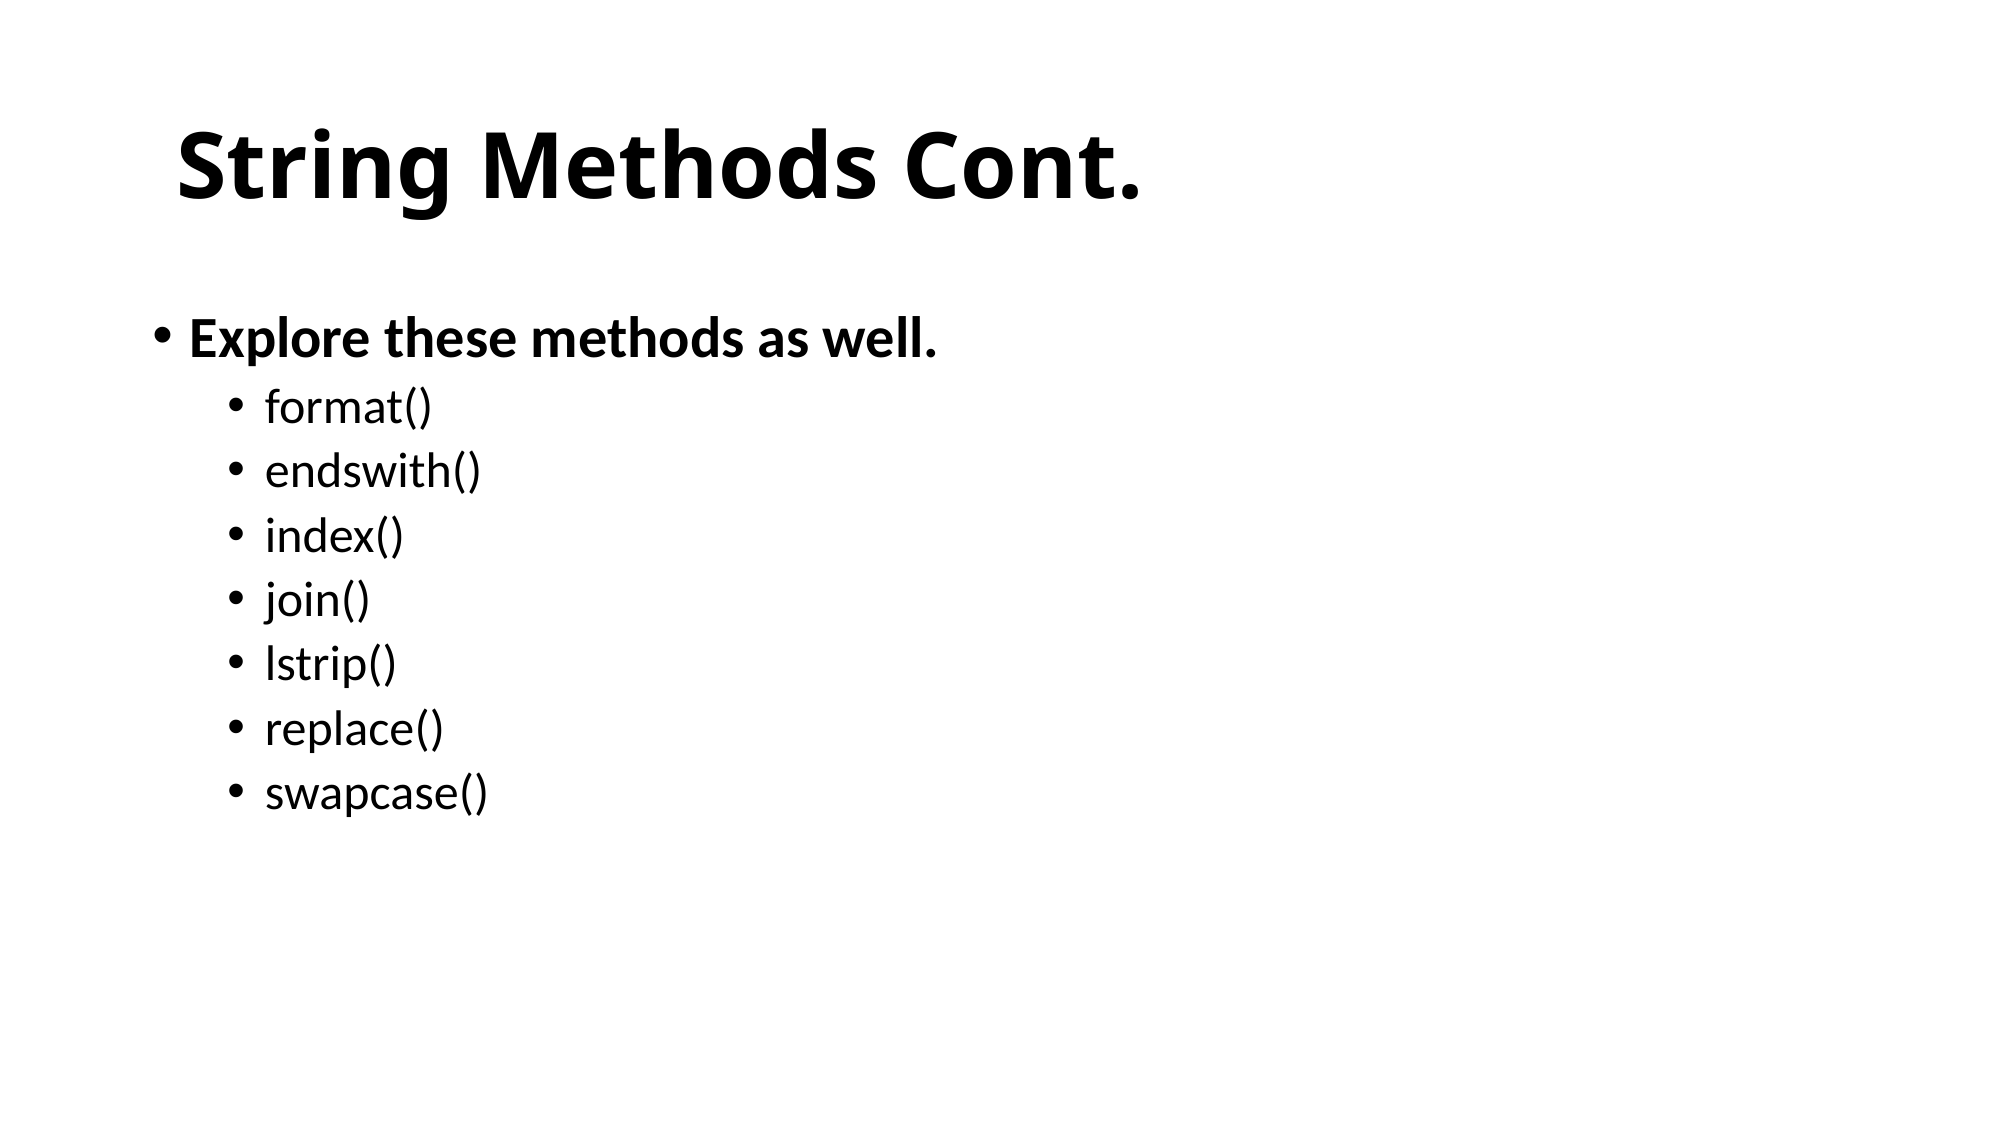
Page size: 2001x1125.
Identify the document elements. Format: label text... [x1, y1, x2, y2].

title String Methods Cont. [137, 59, 1863, 278]
list Explore these methods as well. format() endswith() index() join() lstrip() replace() swapcase() [137, 299, 1863, 1014]
